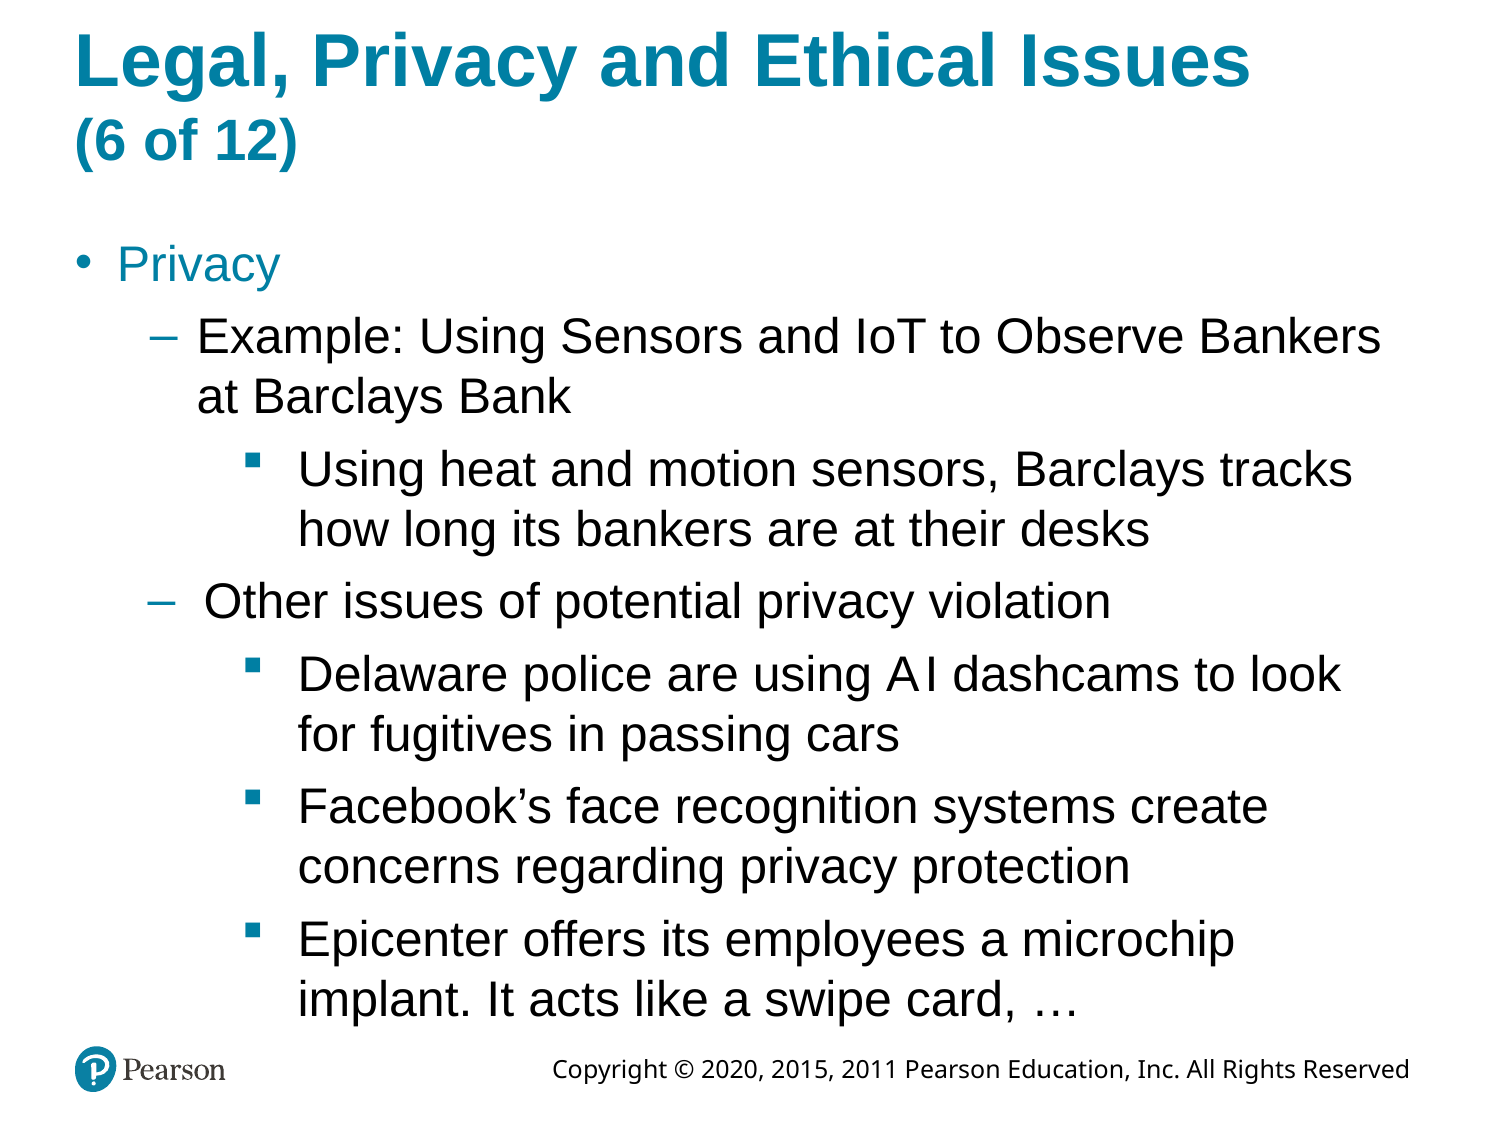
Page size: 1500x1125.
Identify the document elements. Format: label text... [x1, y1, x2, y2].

list Privacy Example: Using Sensors and IoT to Observe Bankers at Barclays Bank Using heat and motion sensors, Barclays tracks how long its bankers are at their desks Other issues of potential privacy violation Delaware police are using A I dashcams to look for fugitives in passing cars Facebook’s face recognition systems create concerns regarding privacy protection Epicenter offers its employees a microchip implant. It acts like a swipe card, … [74, 231, 1413, 1027]
title Legal, Privacy and Ethical Issues (6 of 12) [74, 0, 1413, 172]
